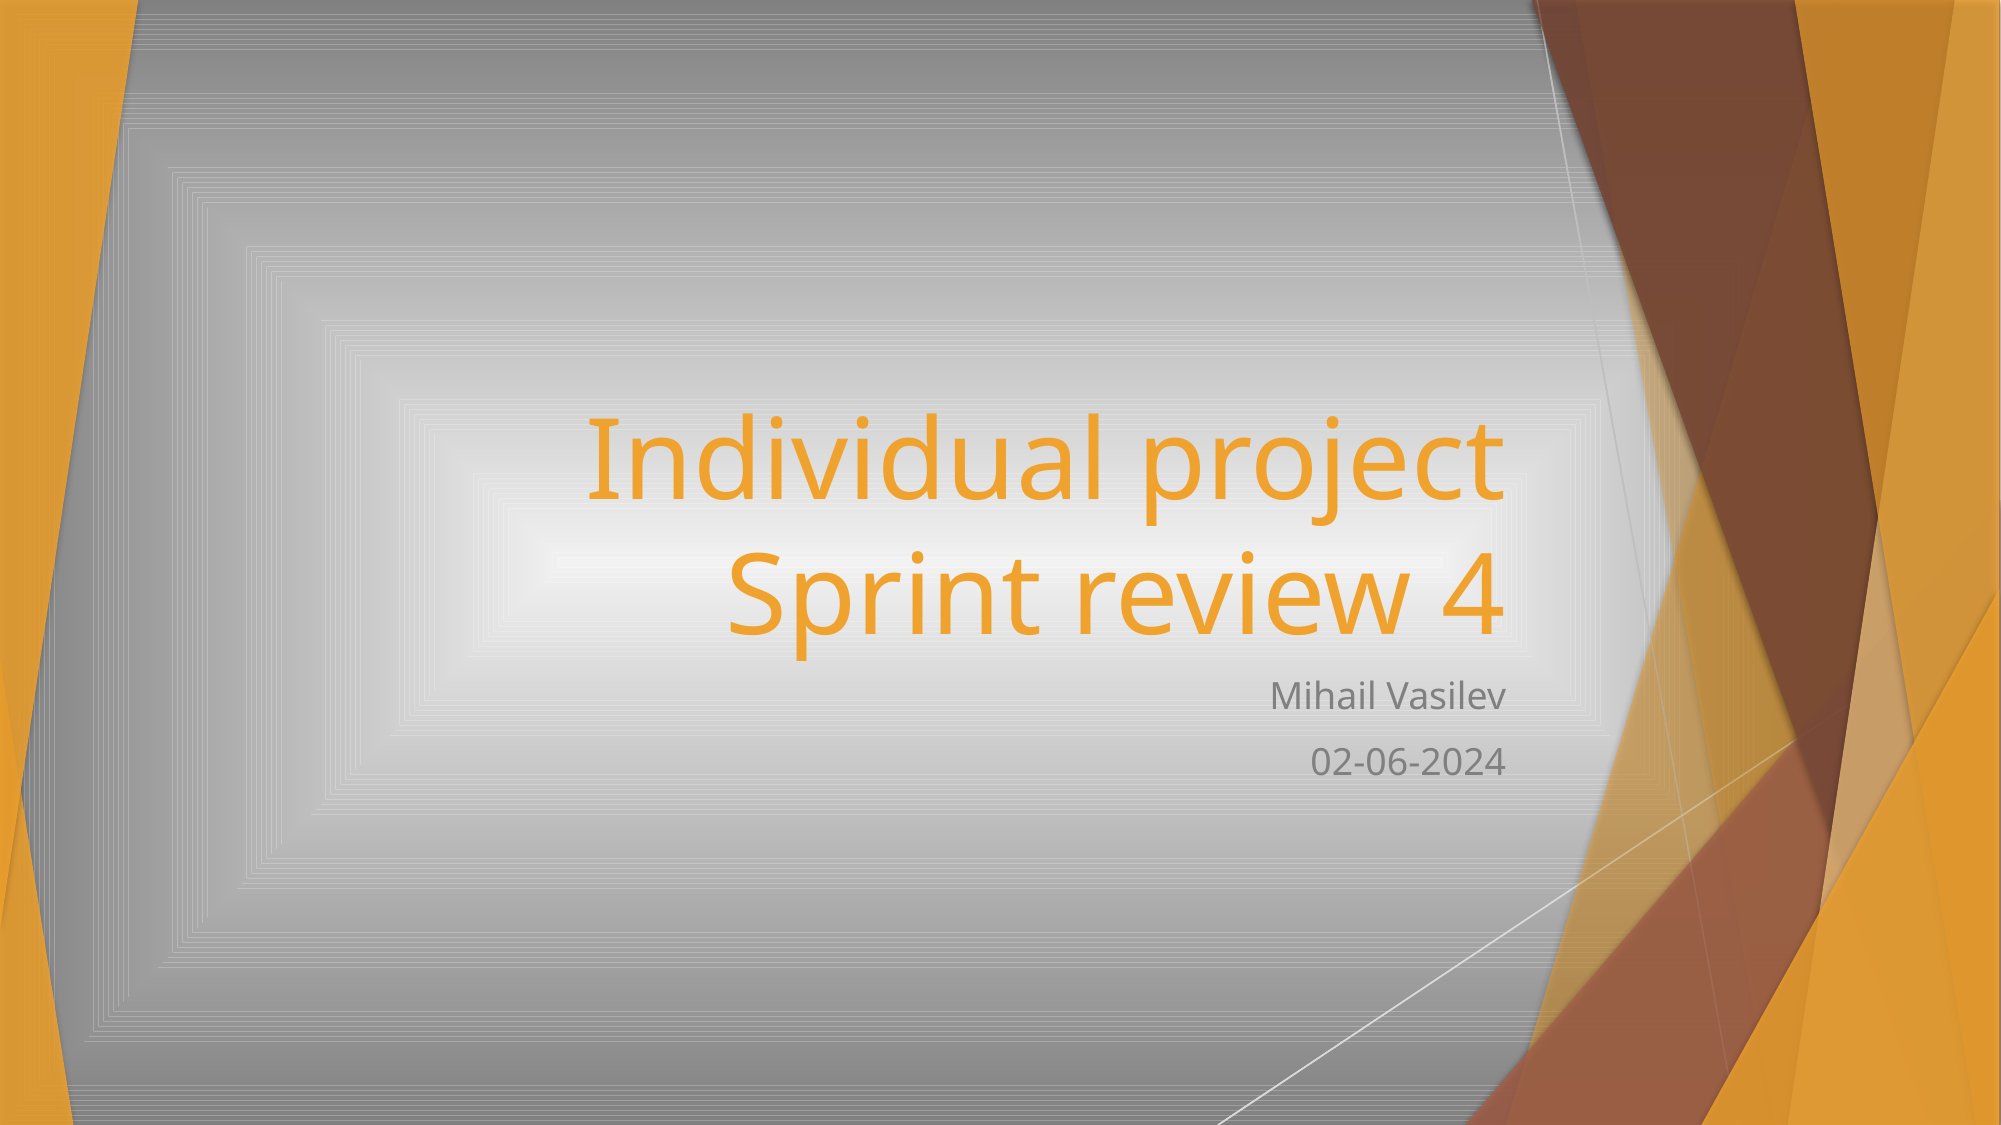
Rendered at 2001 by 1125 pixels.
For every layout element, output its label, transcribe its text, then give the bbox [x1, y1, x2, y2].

title Individual project Sprint review 4 [247, 394, 1522, 664]
subtitle Mihail Vasilev 02-06-2024 [247, 664, 1522, 845]
